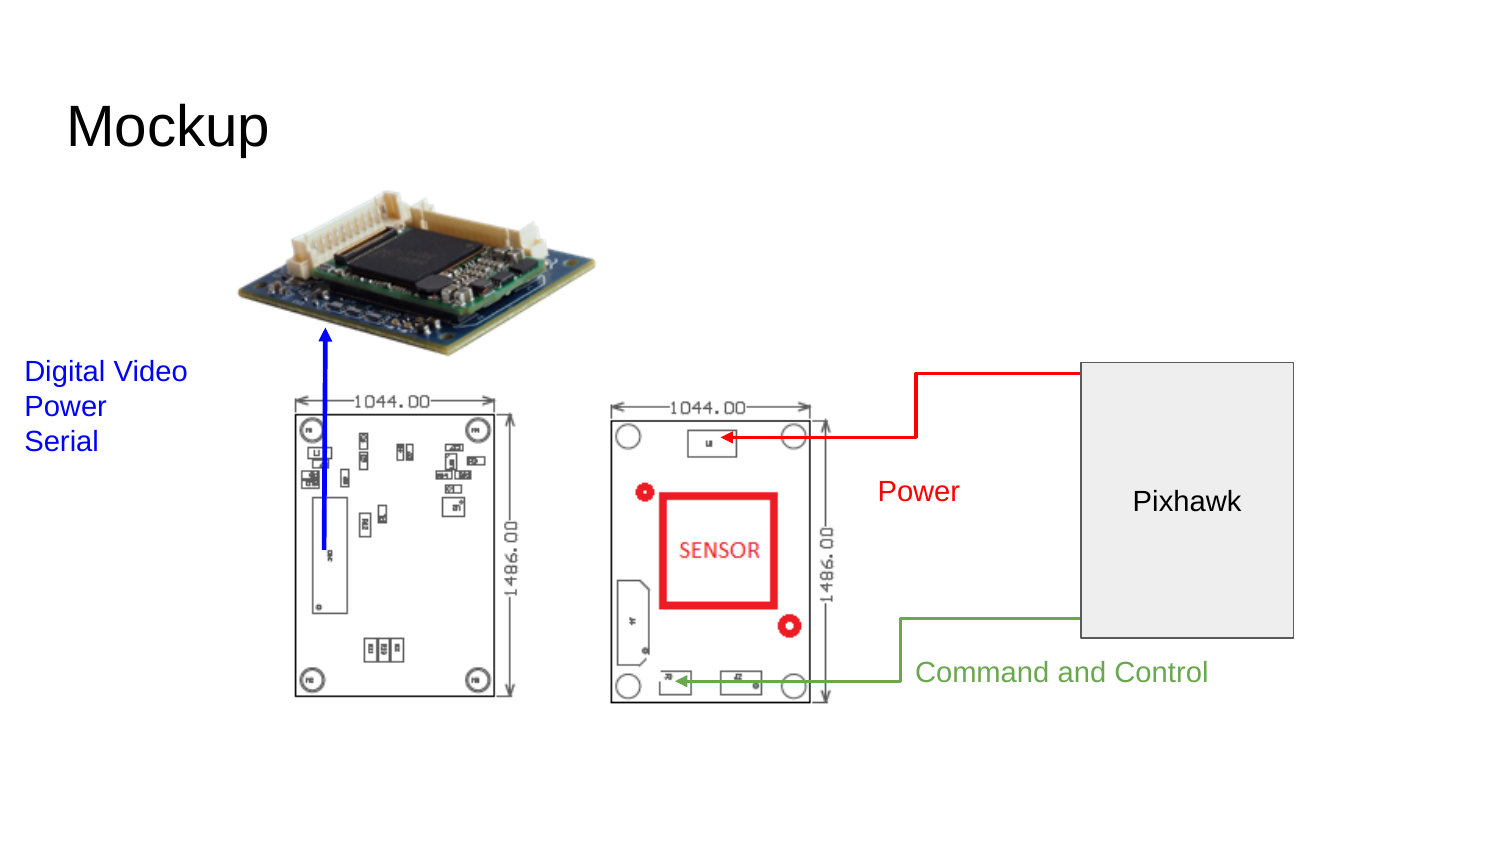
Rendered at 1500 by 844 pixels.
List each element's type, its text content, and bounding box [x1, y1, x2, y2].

picture [230, 189, 912, 738]
text_box Power [915, 457, 1080, 518]
text_box Command and Control [915, 639, 1259, 733]
text_box Digital Video Power Serial [9, 336, 225, 541]
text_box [674, 617, 1127, 682]
text_box Pixhawk [1080, 362, 1294, 639]
title Mockup [51, 72, 1449, 167]
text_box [720, 372, 1112, 438]
